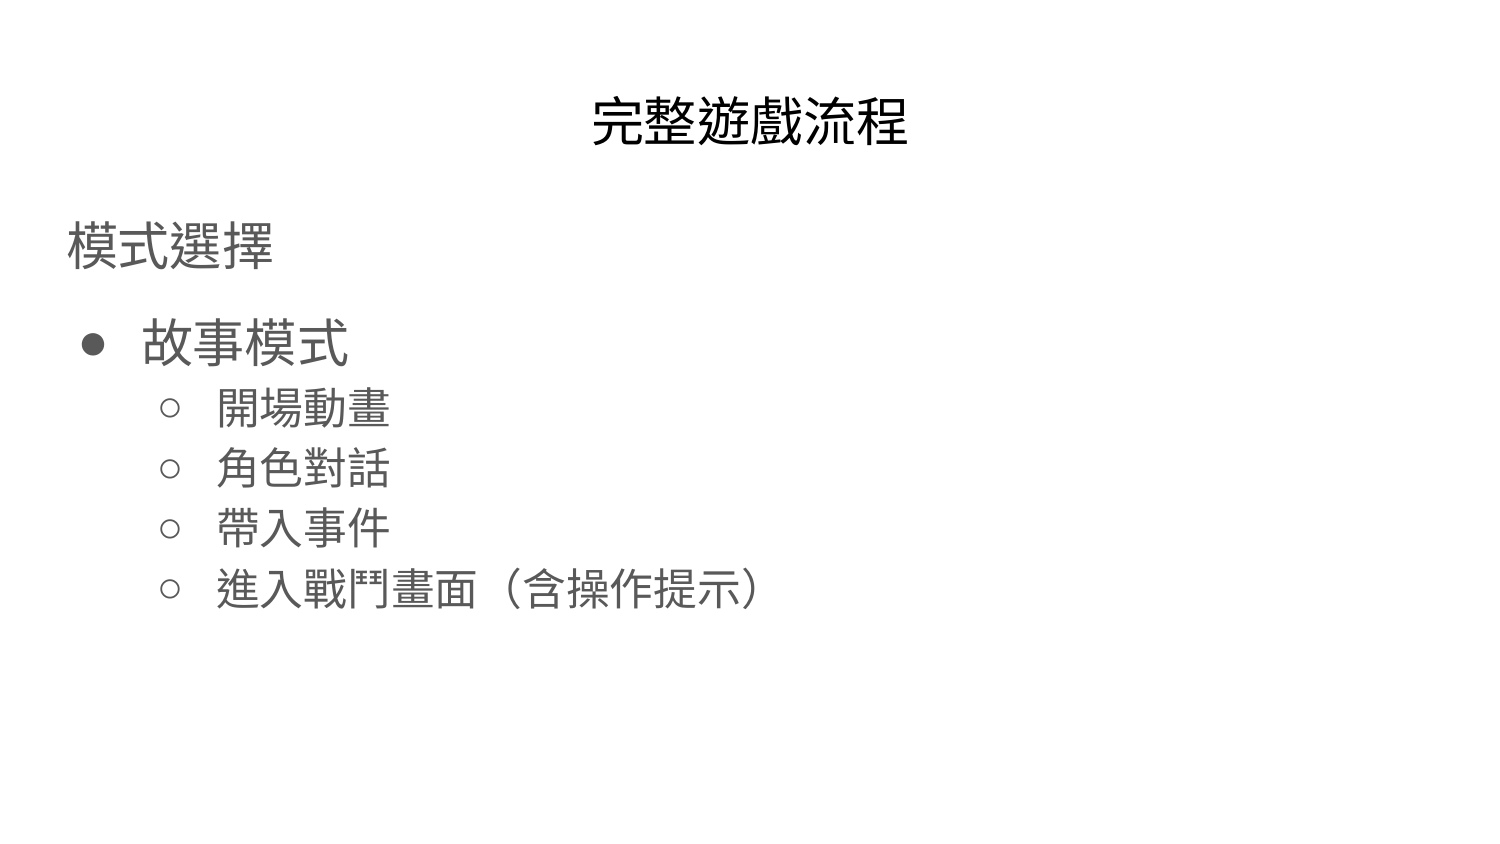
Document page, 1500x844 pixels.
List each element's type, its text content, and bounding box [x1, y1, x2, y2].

title 完整遊戲流程 [51, 72, 1449, 167]
list 模式選擇 故事模式 開場動畫 角色對話 帶入事件 進入戰鬥畫面（含操作提示） [51, 189, 1449, 750]
